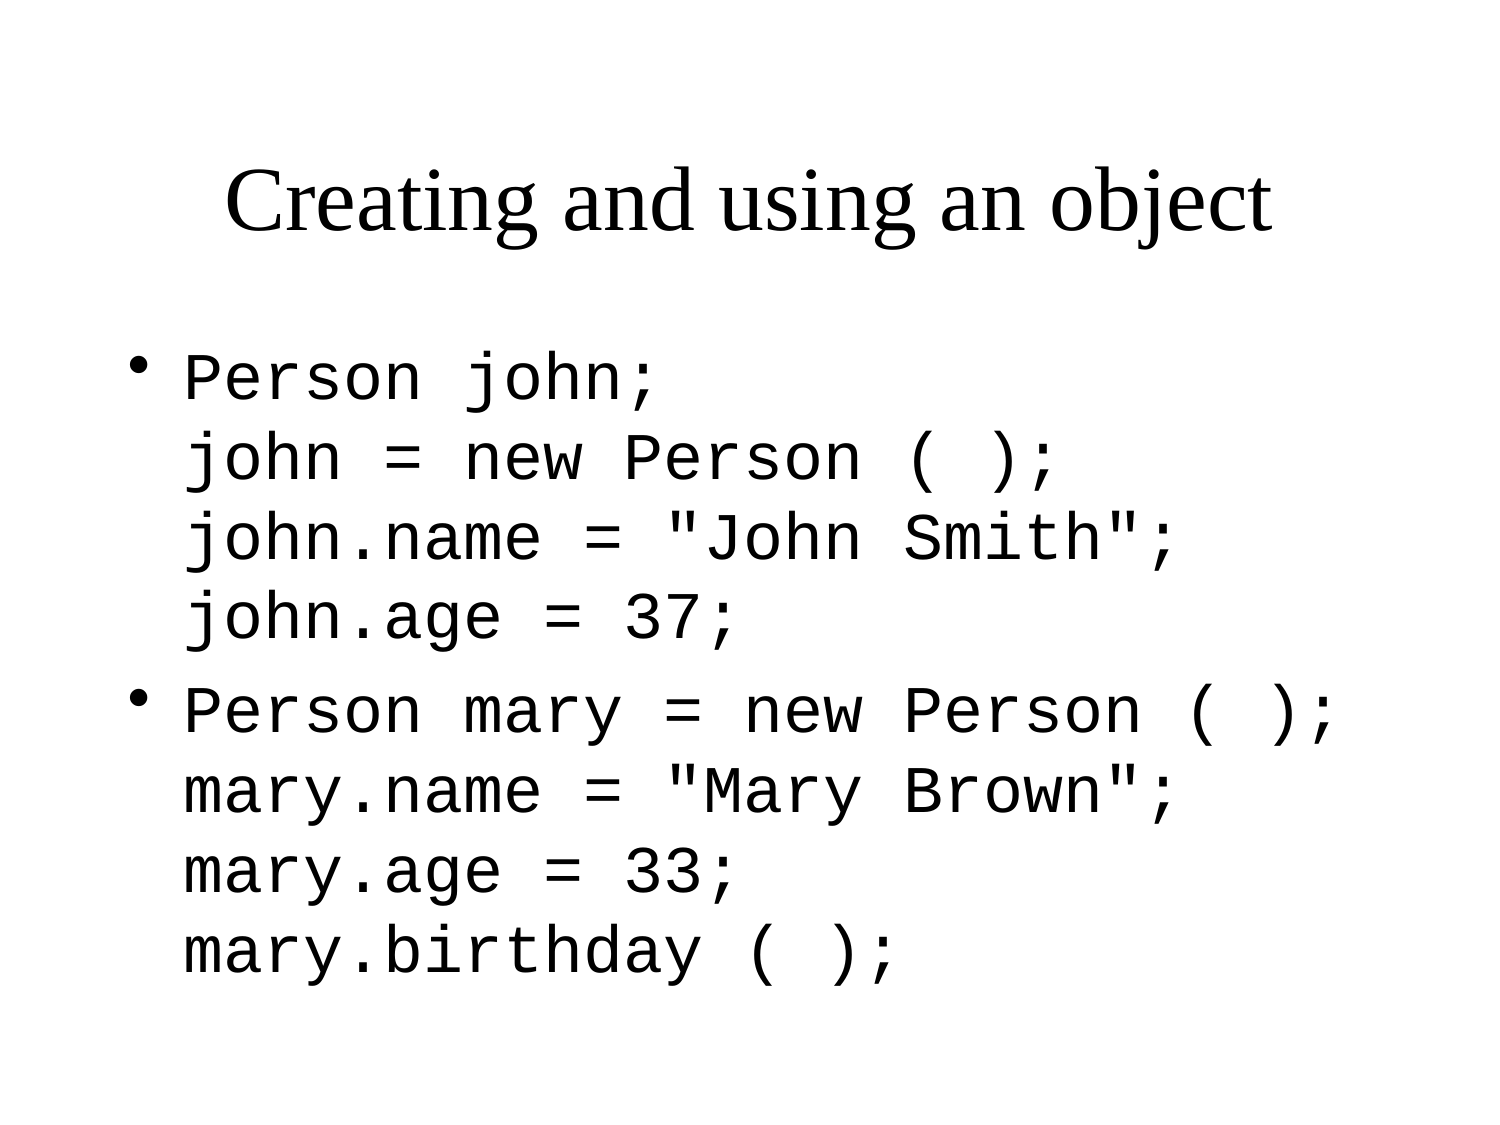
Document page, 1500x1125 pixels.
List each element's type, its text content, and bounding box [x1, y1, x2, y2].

title Creating and using an object [112, 99, 1388, 288]
list Person john; john = new Person ( ); john.name = "John Smith"; john.age = 37; Person mary = new Person ( ); mary.name = "Mary Brown"; mary.age = 33; mary.birthday ( ); [112, 324, 1388, 1000]
